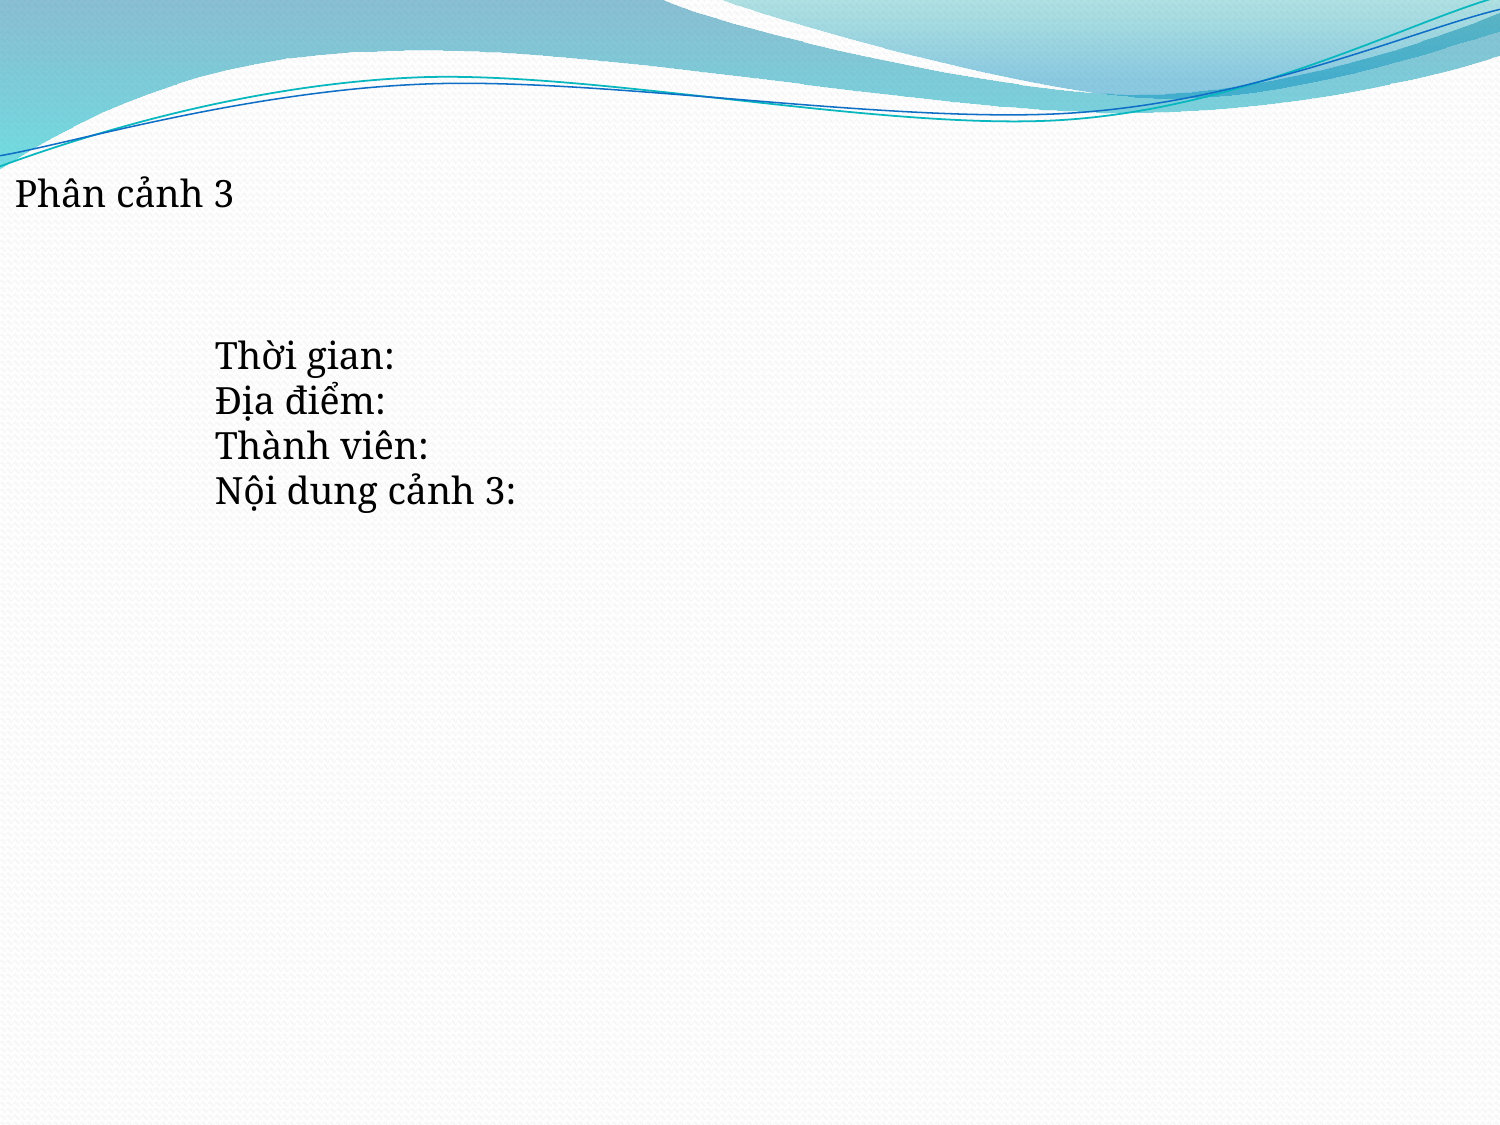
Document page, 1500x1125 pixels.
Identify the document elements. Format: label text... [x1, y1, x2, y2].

text_box Phân cảnh 3 [0, 162, 975, 223]
text_box Thời gian: Địa điểm: Thành viên: Nội dung cảnh 3: [200, 324, 1288, 565]
